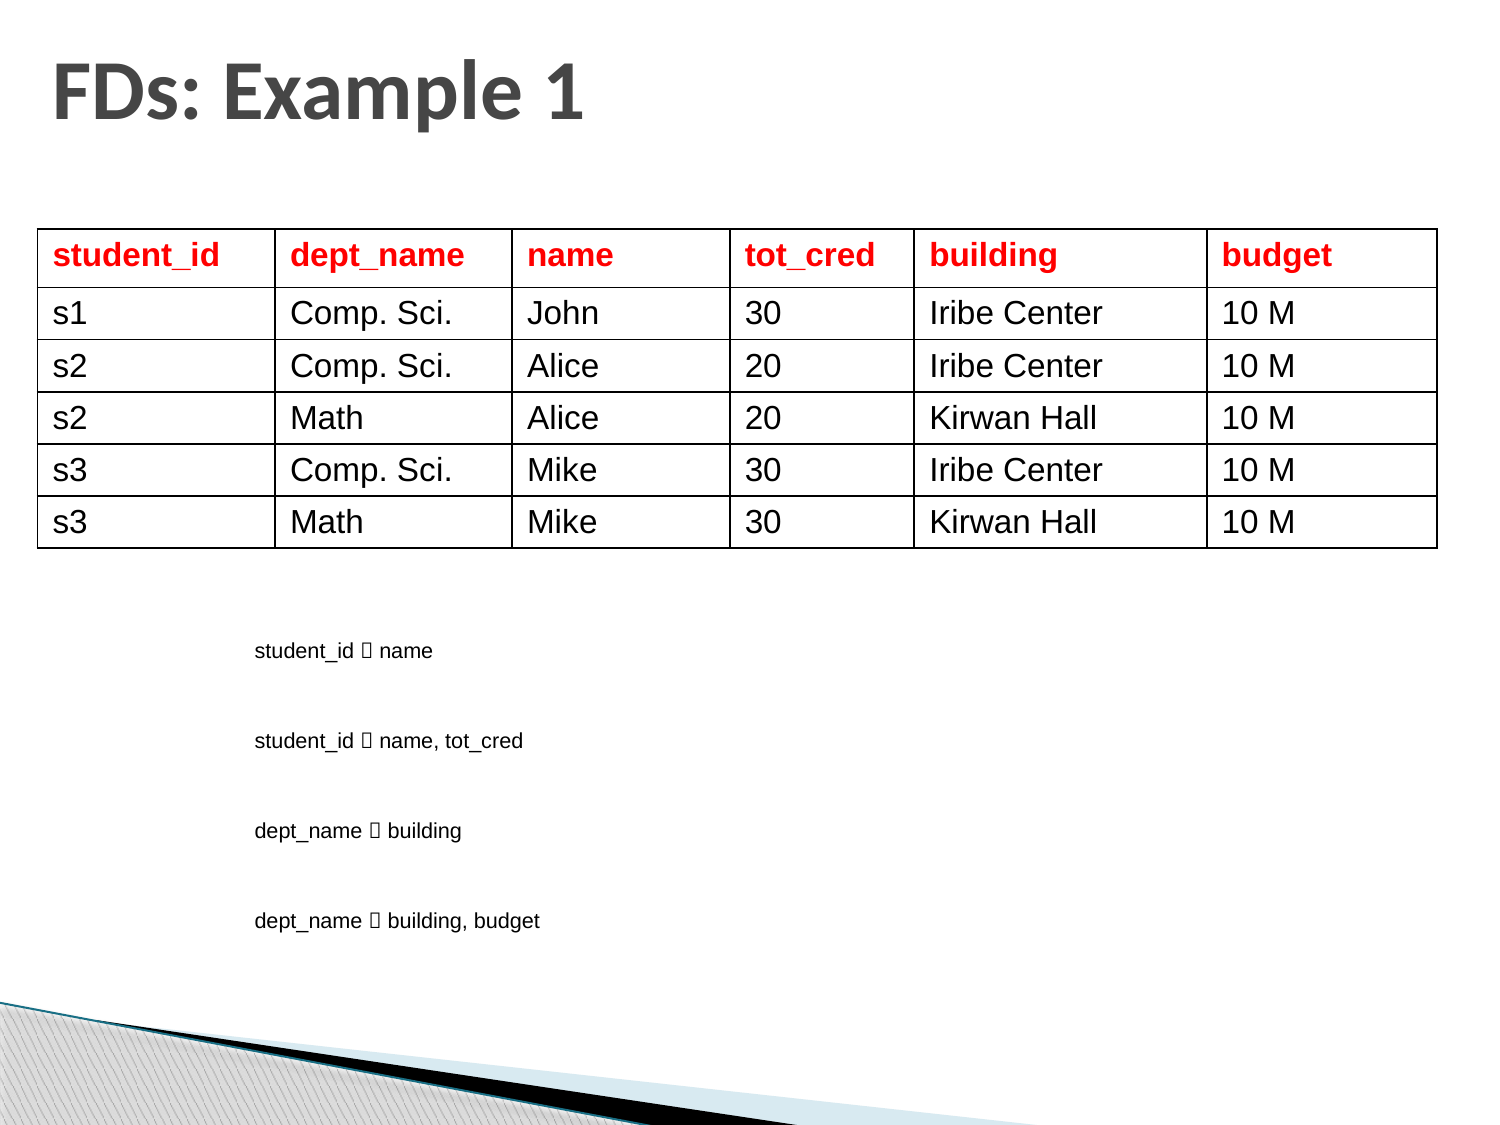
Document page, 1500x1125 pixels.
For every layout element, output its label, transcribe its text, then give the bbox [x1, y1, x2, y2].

table_header name [513, 230, 729, 287]
table_cell Alice [513, 340, 729, 391]
text_box student_id  name student_id  name, tot_cred dept_name  building dept_name  building, budget [239, 624, 555, 955]
title FDs: Example 1 [37, 24, 1425, 145]
table_cell 30 [731, 497, 913, 547]
table_cell Math [276, 497, 511, 547]
table_cell 20 [731, 393, 913, 443]
table_cell Kirwan Hall [915, 393, 1206, 443]
table_cell s3 [38, 497, 274, 547]
table_header dept_name [276, 230, 511, 287]
table_header building [915, 230, 1206, 287]
table_cell 20 [731, 340, 913, 391]
table_cell s1 [38, 288, 274, 339]
table_cell Iribe Center [915, 445, 1206, 495]
table_cell Iribe Center [915, 288, 1206, 339]
table_cell Mike [513, 497, 729, 547]
table_cell Mike [513, 445, 729, 495]
table_cell Kirwan Hall [915, 497, 1206, 547]
table_cell 10 M [1208, 288, 1436, 339]
table_header tot_cred [731, 230, 913, 287]
table_cell Comp. Sci. [276, 340, 511, 391]
table_cell 30 [731, 445, 913, 495]
table_cell Comp. Sci. [276, 288, 511, 339]
table_cell 10 M [1208, 340, 1436, 391]
table_cell 10 M [1208, 393, 1436, 443]
table_cell 10 M [1208, 497, 1436, 547]
table_cell Alice [513, 393, 729, 443]
table_cell s2 [38, 340, 274, 391]
table_cell Math [276, 393, 511, 443]
table_cell Comp. Sci. [276, 445, 511, 495]
table_header budget [1208, 230, 1436, 287]
table_cell 10 M [1208, 445, 1436, 495]
table_header student_id [38, 230, 274, 287]
table_cell John [513, 288, 729, 339]
table_cell Iribe Center [915, 340, 1206, 391]
table_cell 30 [731, 288, 913, 339]
table_cell s2 [38, 393, 274, 443]
table_cell s3 [38, 445, 274, 495]
